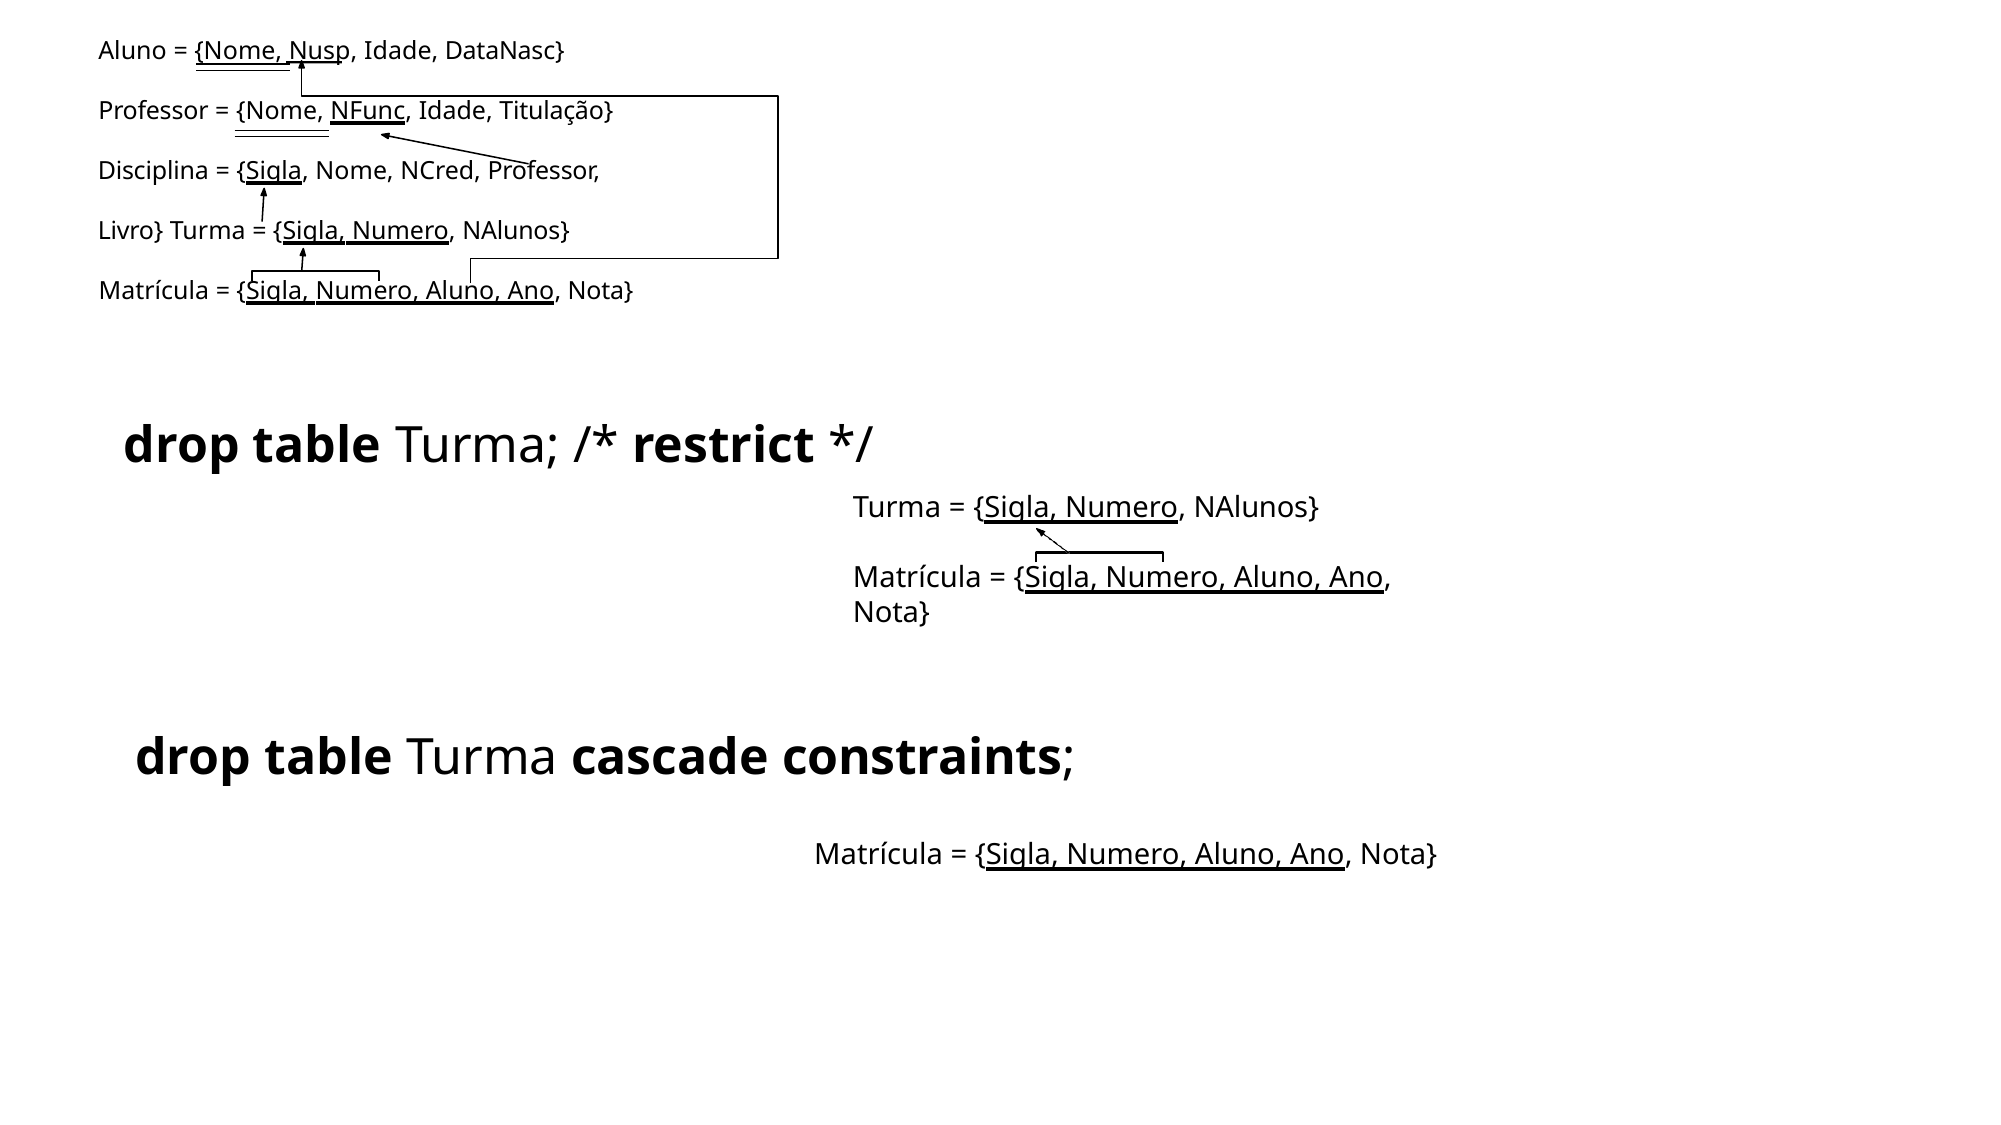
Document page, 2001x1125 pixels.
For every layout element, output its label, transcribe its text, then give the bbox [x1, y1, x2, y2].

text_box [195, 59, 780, 285]
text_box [1034, 527, 1165, 564]
text_box Aluno = {Nome, Nusp, Idade, DataNasc} Professor = {Nome, NFunc, Idade, Titulação} Disciplina = {Sigla, Nome, NCred, Professor, Livro} Turma = {Sigla, Numero, NAlunos} Matrícula = {Sigla, Numero, Aluno, Ano, Nota} [95, 32, 663, 305]
text_box drop table Turma; /* restrict */ Turma = {Sigla, Numero, NAlunos} Matrícula = {Sigla, Numero, Aluno, Ano, Nota} drop table Turma cascade constraints; Matrícula = {Sigla, Numero, Aluno, Ano, Nota} [121, 383, 1456, 871]
